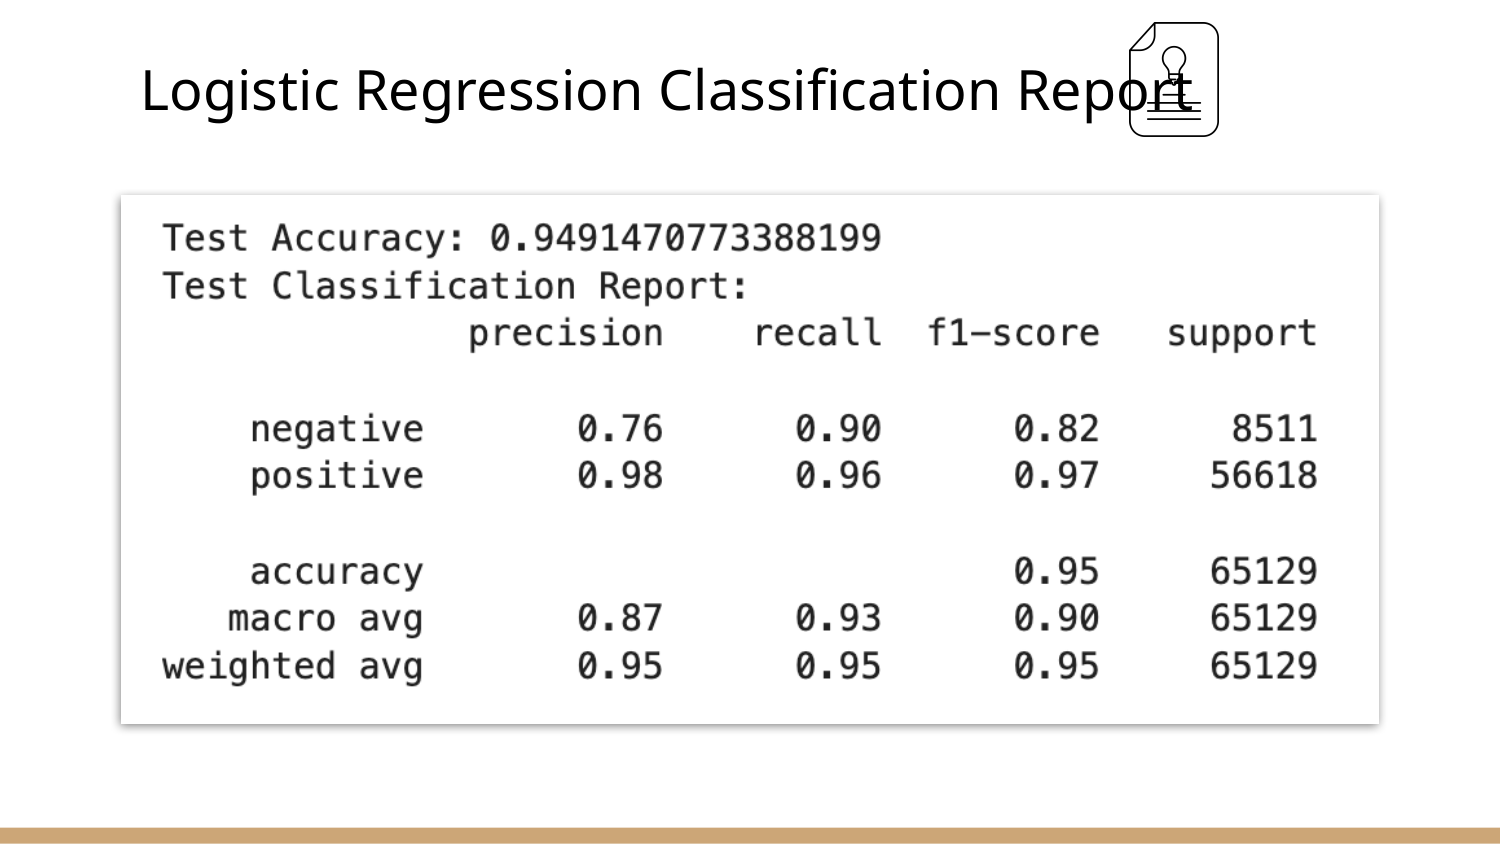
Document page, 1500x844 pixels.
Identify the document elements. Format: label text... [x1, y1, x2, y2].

title Logistic Regression Classification Report [90, 0, 1245, 137]
picture [1128, 22, 1219, 137]
picture [120, 195, 1380, 725]
